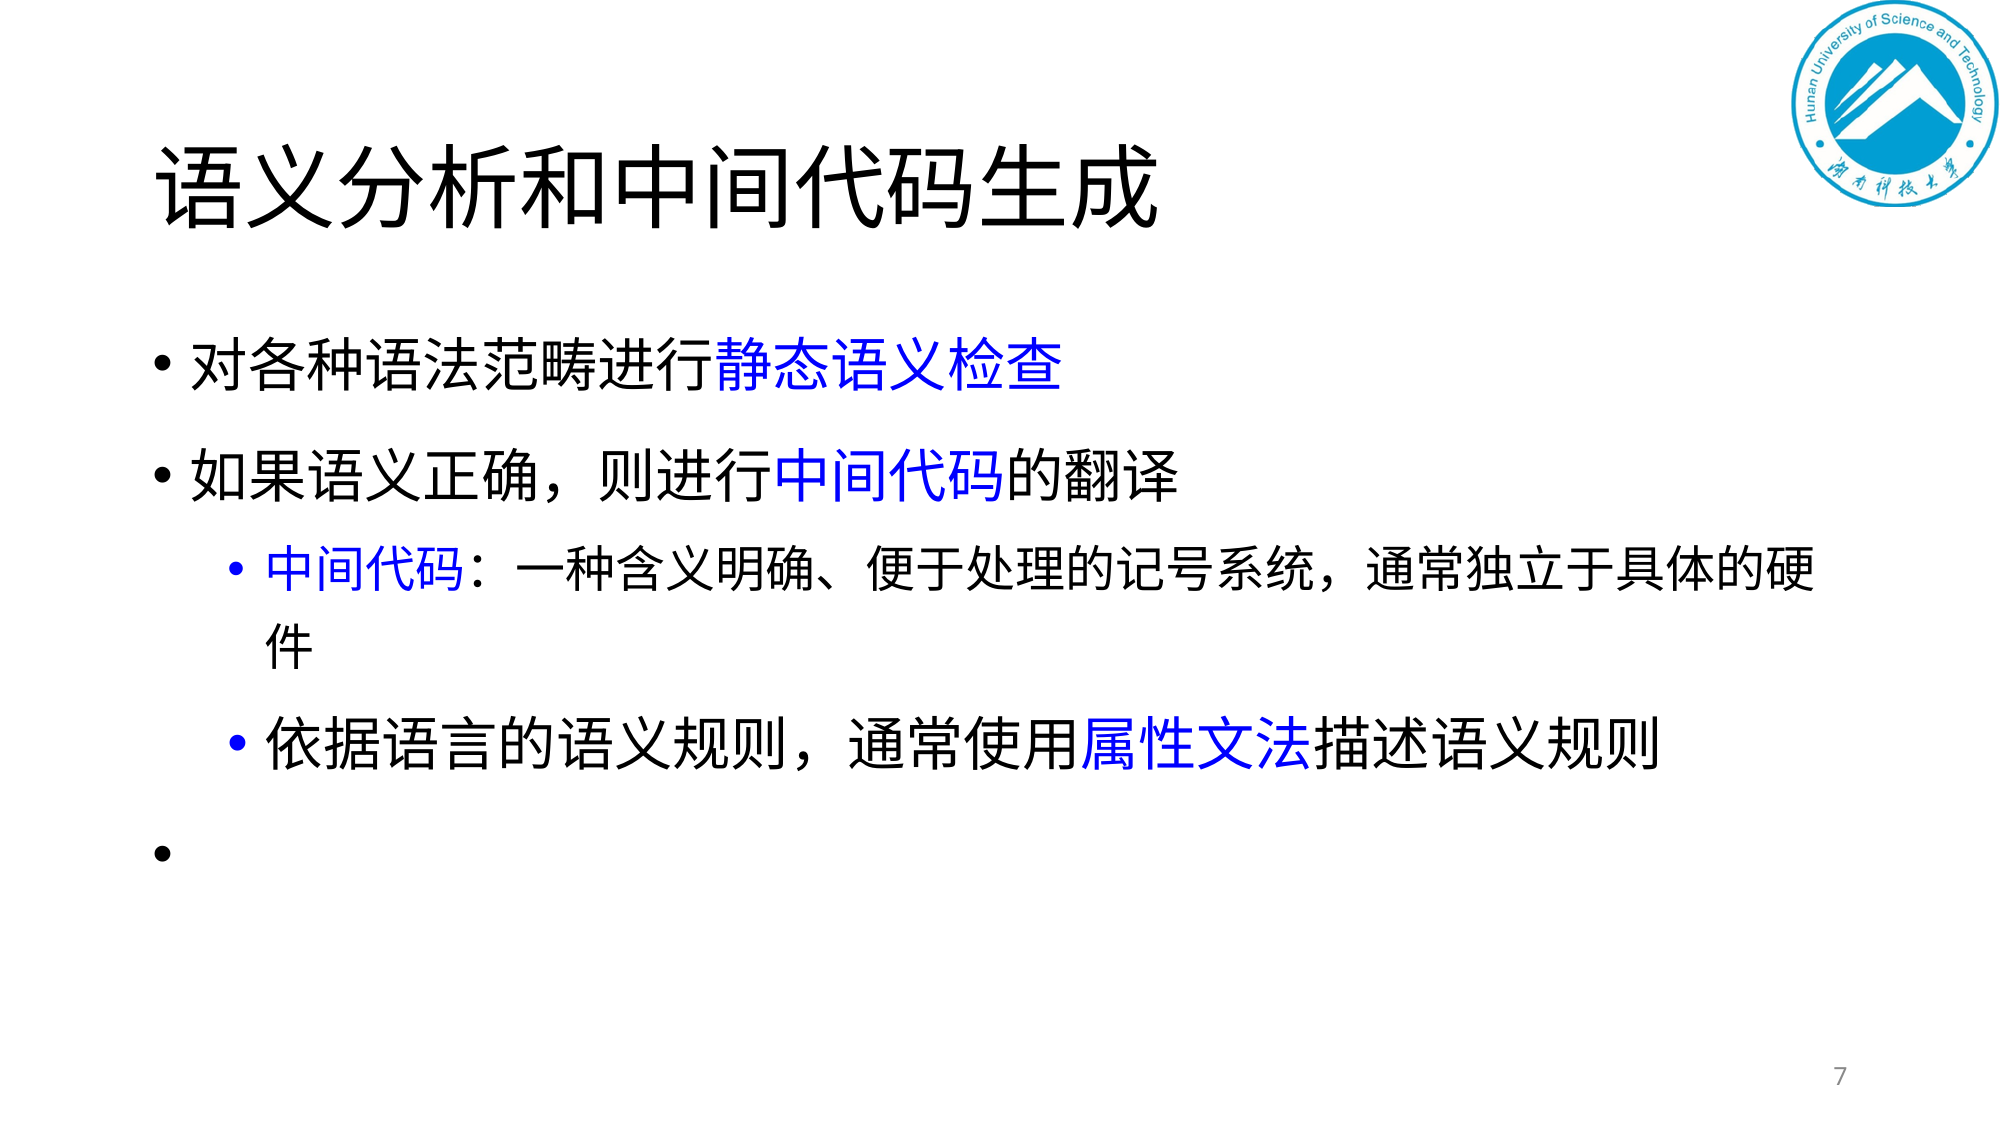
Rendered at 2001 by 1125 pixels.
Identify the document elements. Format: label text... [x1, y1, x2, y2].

title 语义分析和中间代码生成 [137, 59, 1863, 278]
list 对各种语法范畴进行静态语义检查 如果语义正确，则进行中间代码的翻译 中间代码：一种含义明确、便于处理的记号系统，通常独立于具体的硬件 依据语言的语义规则，通常使用属性文法描述语义规则 [137, 299, 1863, 1014]
picture [1910, 0, 2000, 207]
slide_number 7 [1412, 1042, 1863, 1103]
picture [1796, 4, 1994, 204]
picture [1788, 0, 1880, 207]
